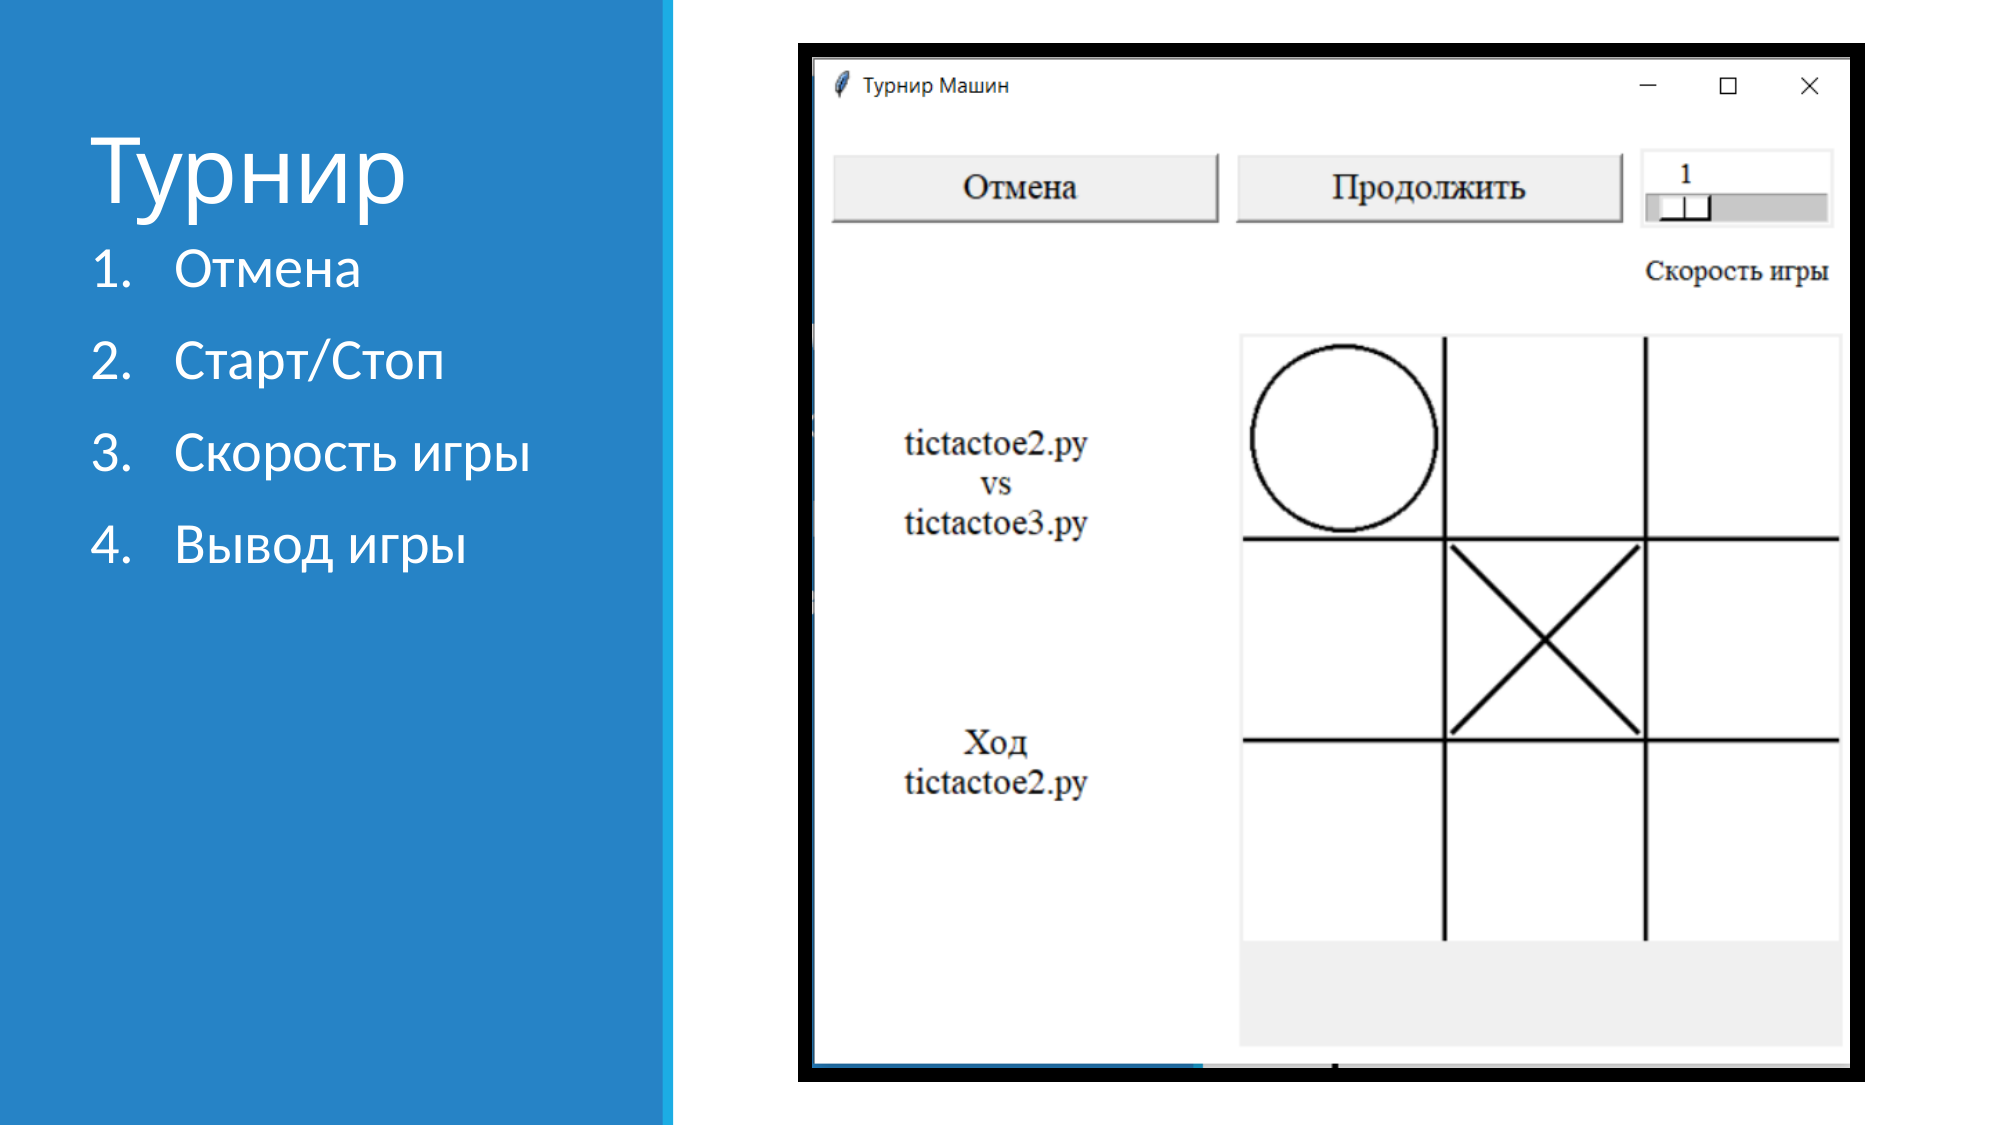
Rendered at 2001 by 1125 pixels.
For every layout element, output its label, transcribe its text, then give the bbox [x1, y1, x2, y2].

title Турнир [75, 97, 600, 230]
list Отмена Старт/Стоп Скорость игры Вывод игры [75, 230, 622, 1035]
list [811, 56, 1851, 1069]
